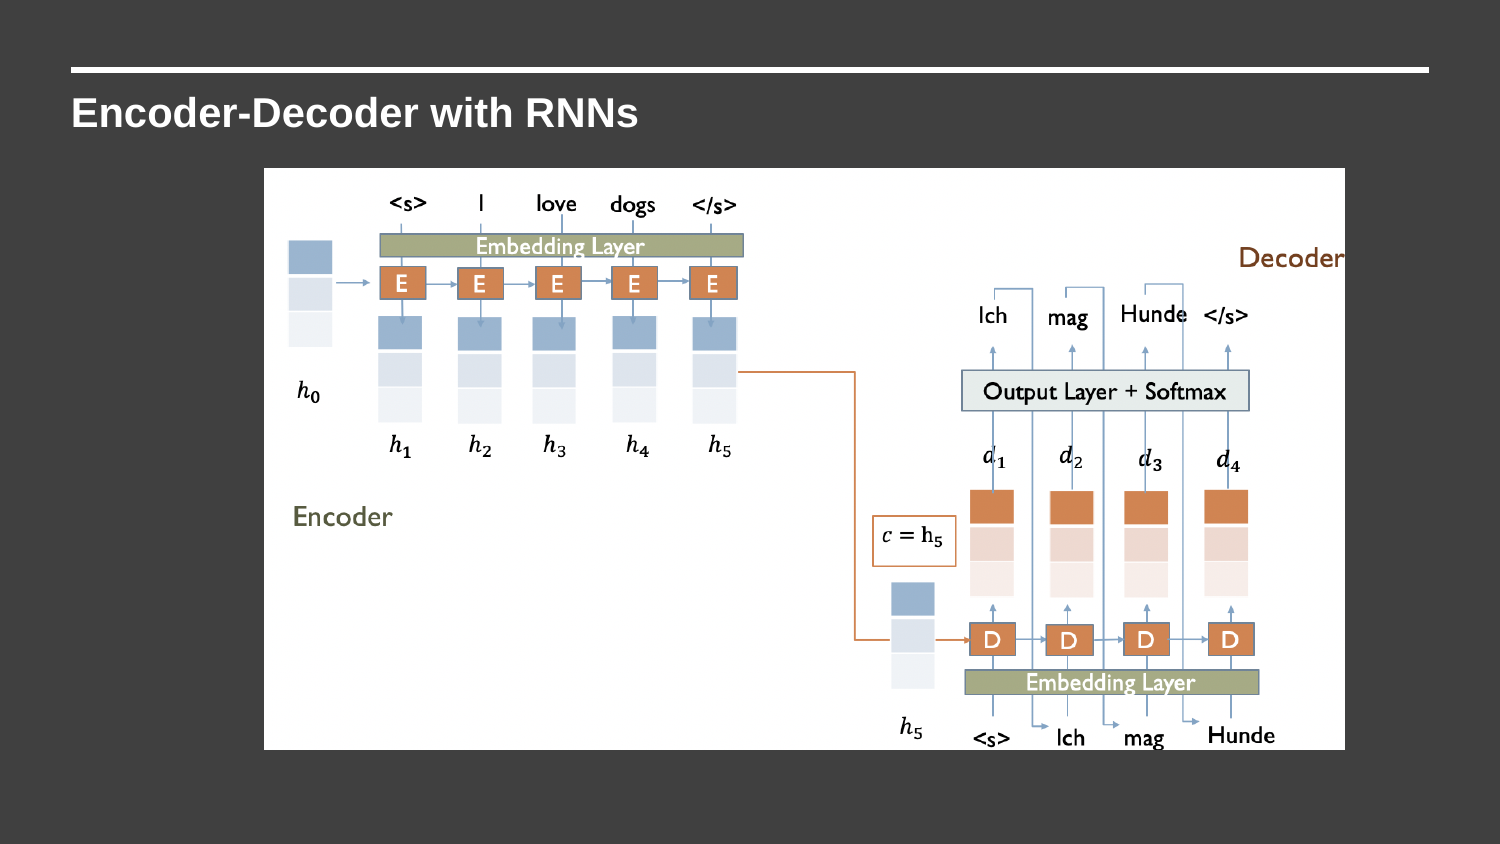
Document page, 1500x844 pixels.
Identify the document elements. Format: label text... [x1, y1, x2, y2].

text_box Encoder-Decoder with RNNs [70, 53, 1430, 169]
picture [264, 168, 1345, 751]
